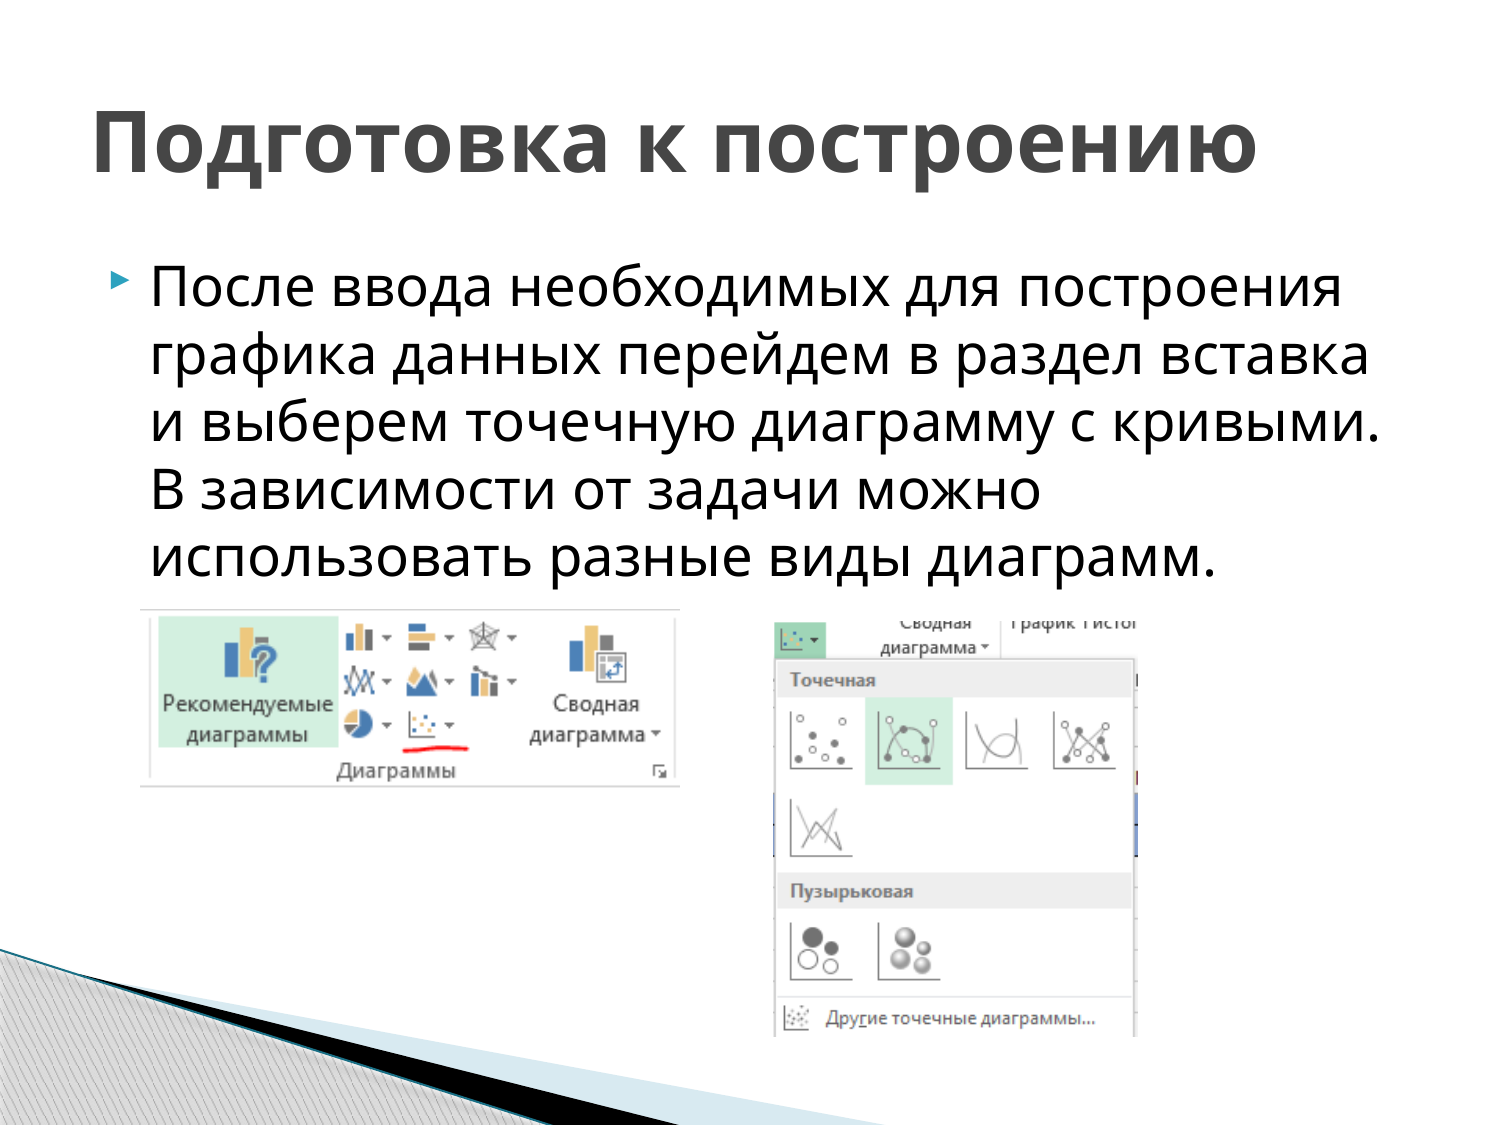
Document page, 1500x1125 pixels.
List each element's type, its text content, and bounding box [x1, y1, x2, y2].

picture [140, 609, 680, 803]
list После ввода необходимых для построения графика данных перейдем в раздел вставка и выберем точечную диаграмму с кривыми. В зависимости от задачи можно использовать разные виды диаграмм. [75, 243, 1425, 986]
picture [773, 620, 1138, 1037]
title Подготовка к построению [75, 45, 1425, 233]
